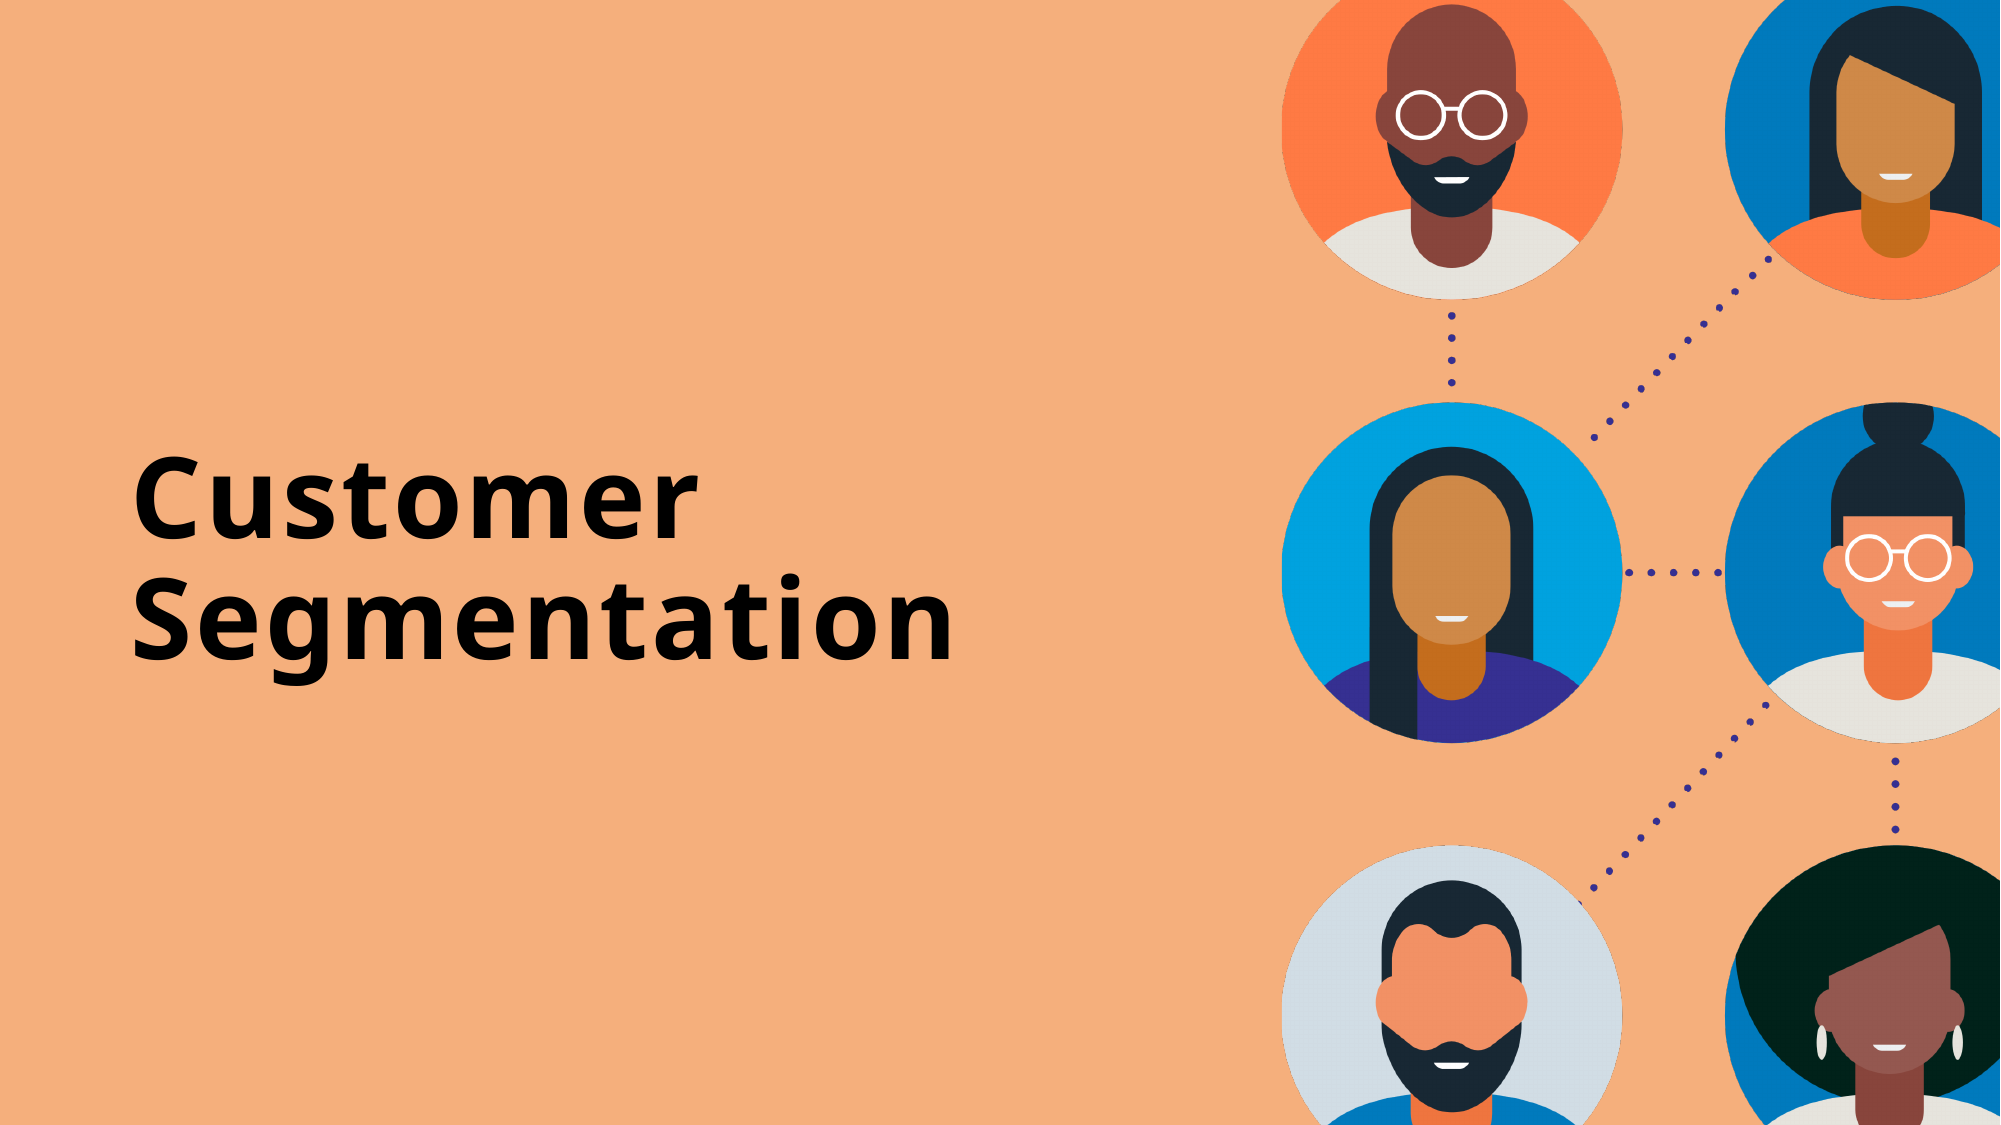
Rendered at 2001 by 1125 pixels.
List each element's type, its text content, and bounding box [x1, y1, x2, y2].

picture [1281, 0, 2000, 1125]
title Customer Segmentation [115, 286, 1114, 692]
